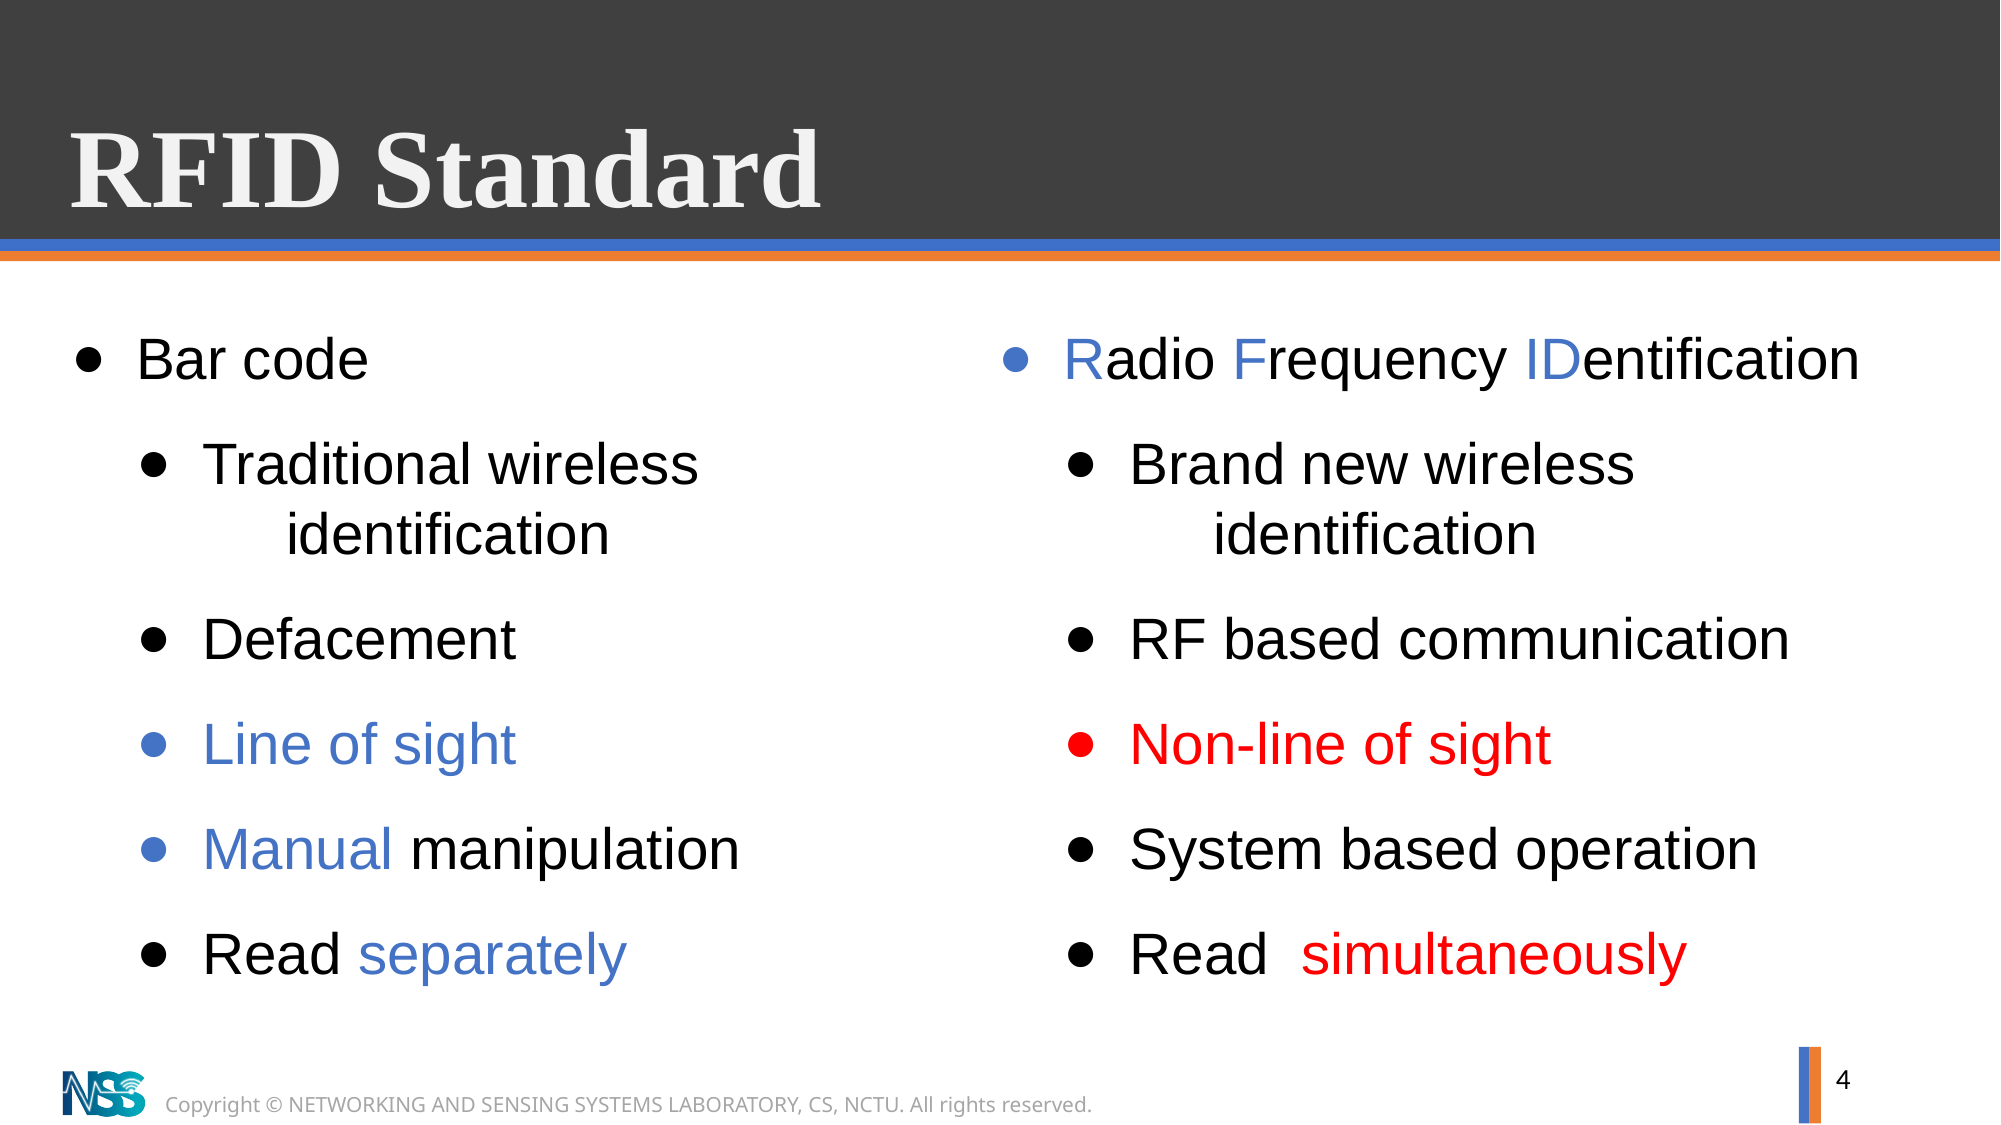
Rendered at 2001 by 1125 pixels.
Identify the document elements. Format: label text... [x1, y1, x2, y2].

list Bar code Traditional wireless identification Defacement Line of sight Manual manipulation Read separately [55, 278, 982, 1036]
title RFID Standard [55, 56, 1945, 240]
text_box Radio Frequency IDentification Brand new wireless identification RF based communication Non-line of sight System based operation Read simultaneously [982, 278, 1910, 1036]
slide_number 4 [1821, 1046, 1945, 1107]
picture [55, 1067, 151, 1125]
